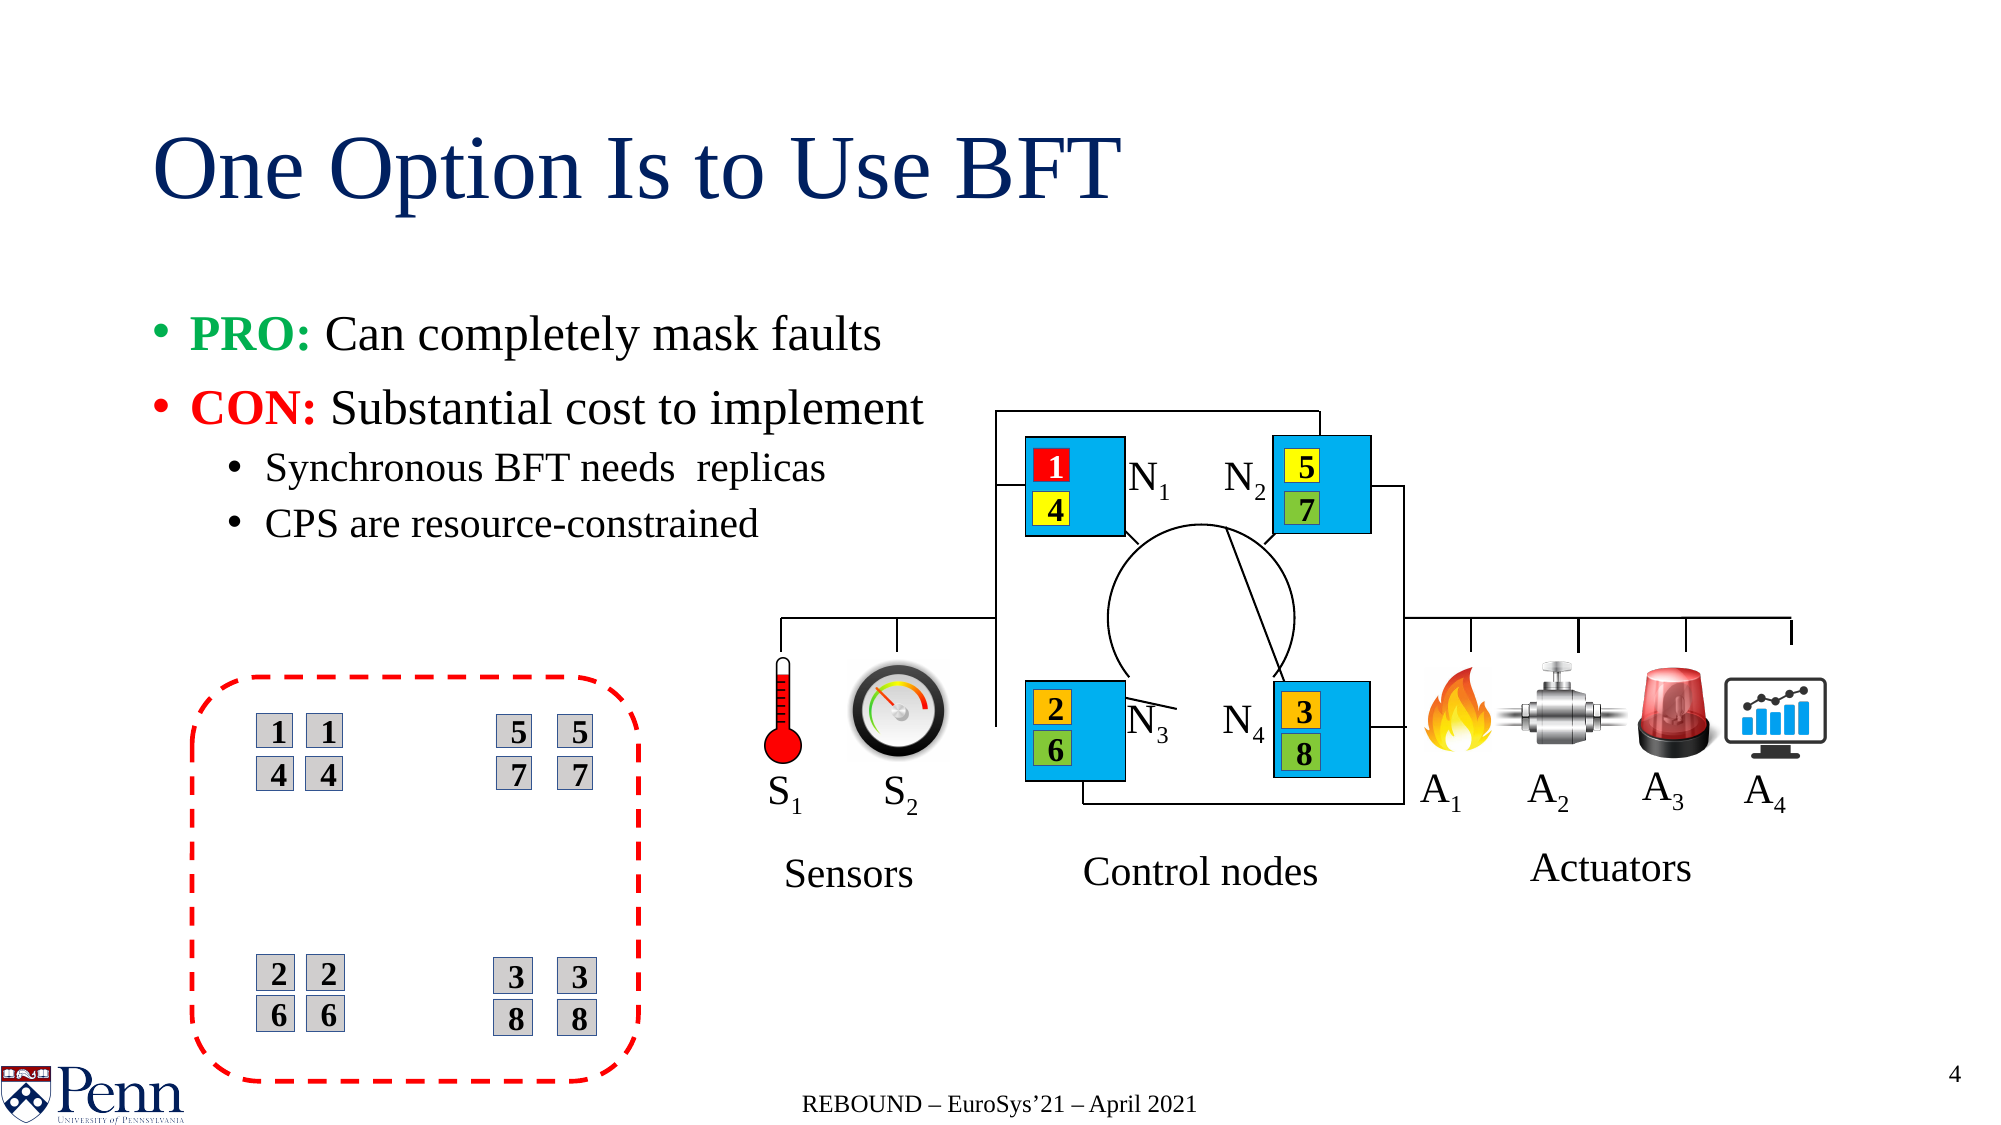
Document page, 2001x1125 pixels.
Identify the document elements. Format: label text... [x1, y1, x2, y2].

title One Option Is to Use BFT [137, 59, 1863, 278]
footer REBOUND – EuroSys’21 – April 2021 [782, 1072, 1218, 1125]
slide_number 4 [1526, 1042, 1977, 1103]
picture [0, 1065, 184, 1125]
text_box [752, 657, 980, 905]
text_box [191, 675, 640, 1083]
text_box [781, 411, 1792, 902]
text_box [1405, 634, 1828, 899]
